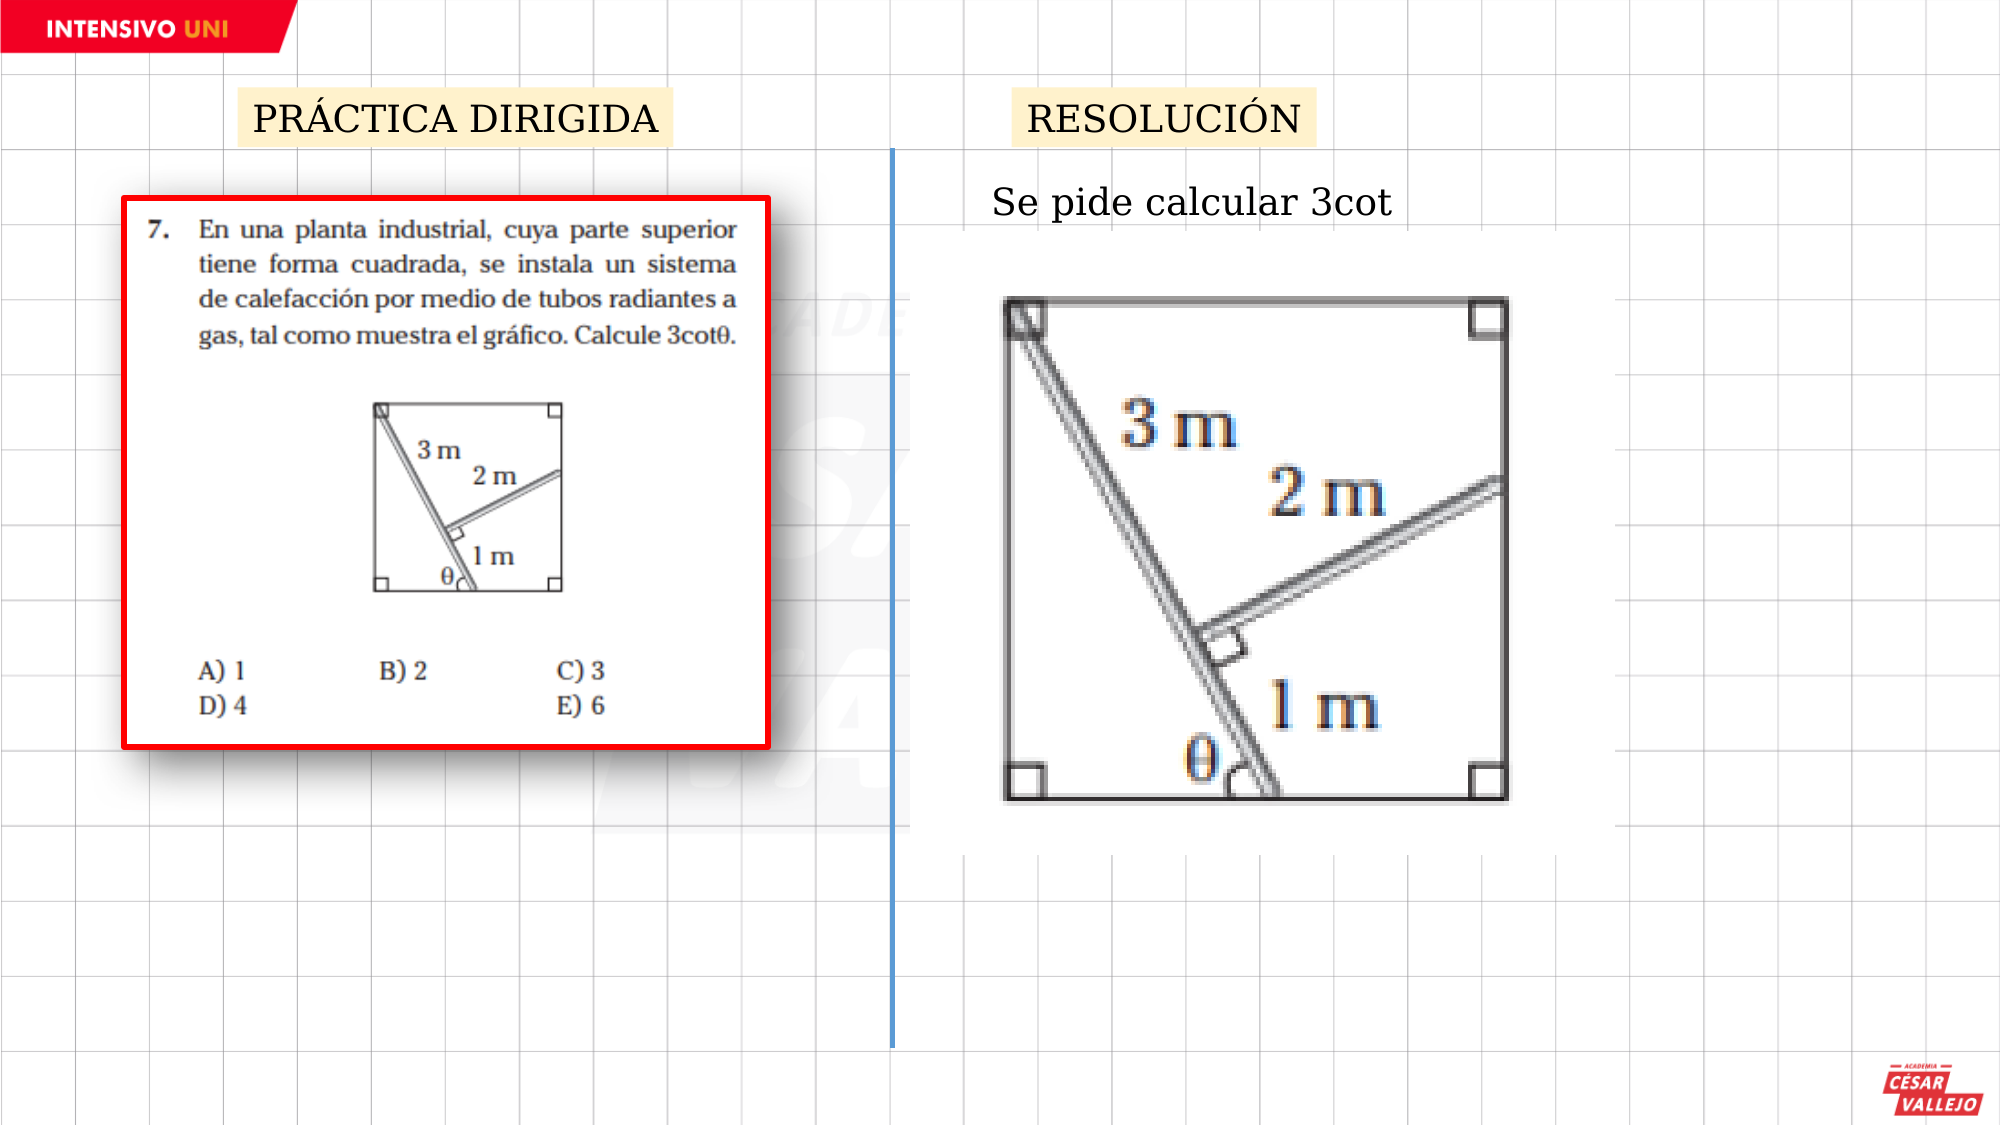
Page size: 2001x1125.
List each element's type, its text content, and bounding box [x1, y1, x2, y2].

text_box PRÁCTICA DIRIGIDA [237, 87, 674, 148]
text_box RESOLUCIÓN [1011, 87, 1317, 148]
picture [0, 0, 2000, 1125]
